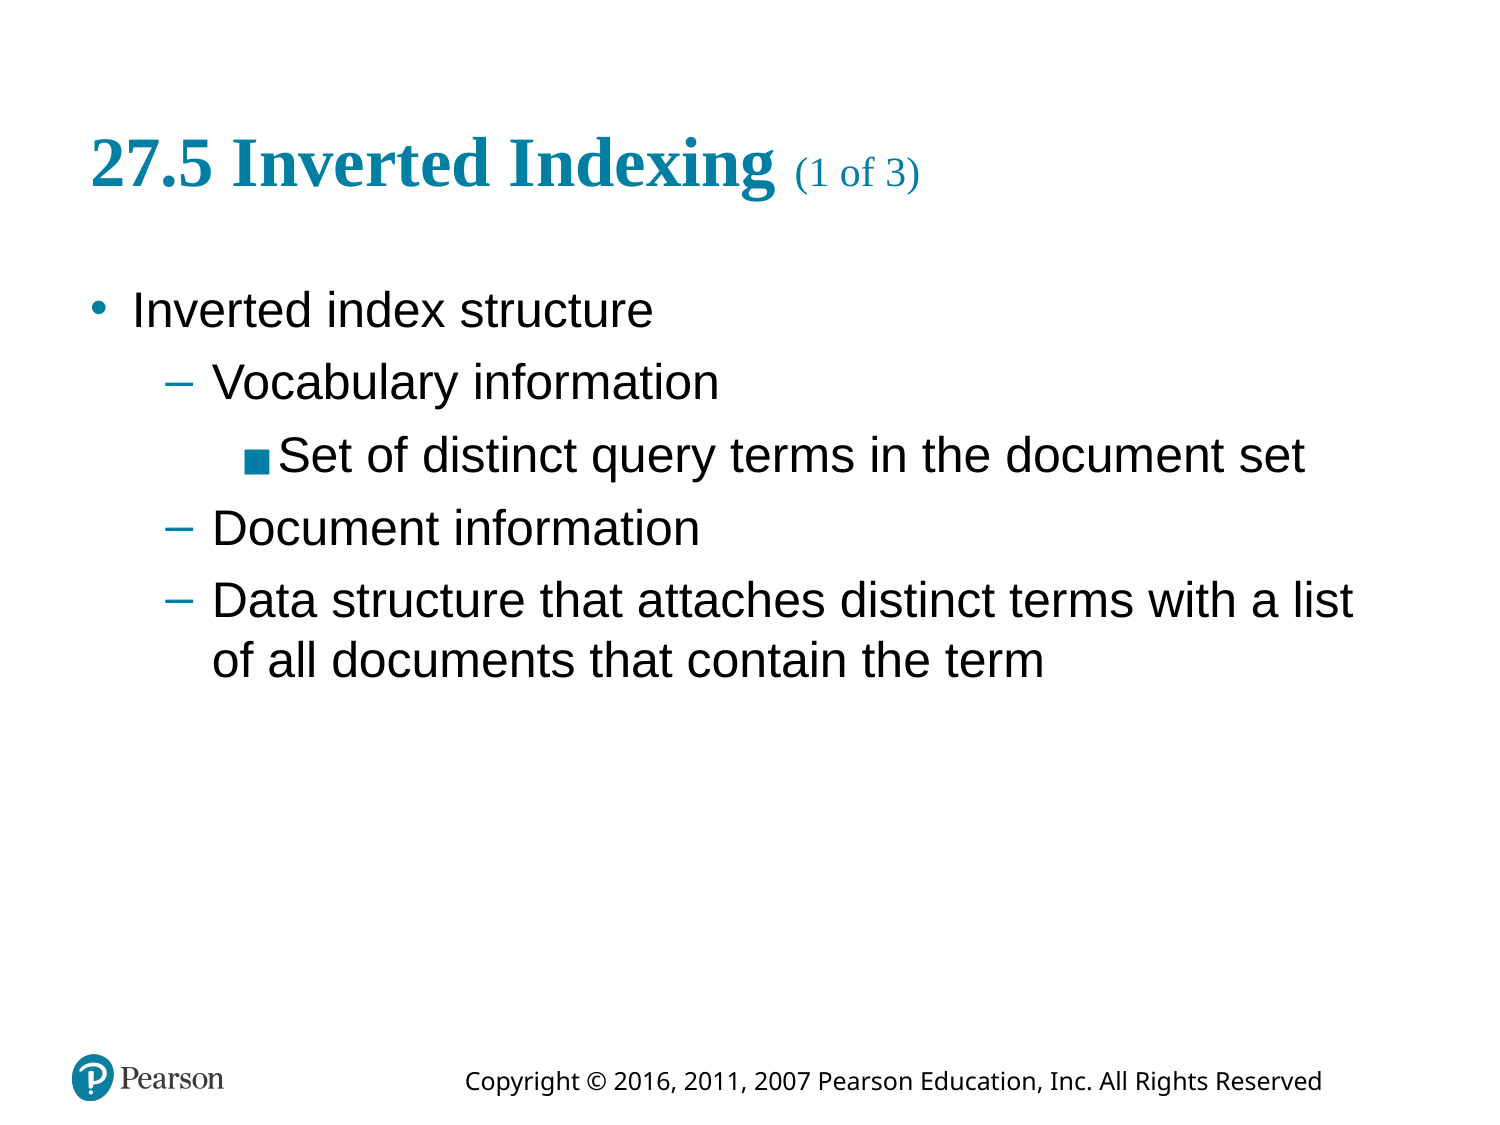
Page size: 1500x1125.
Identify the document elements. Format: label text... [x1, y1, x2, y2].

picture [72, 1054, 88, 1070]
picture [80, 1063, 106, 1088]
title 27.5 Inverted Indexing (1 of 3) [75, 35, 1425, 216]
picture [72, 1087, 83, 1101]
picture [98, 1054, 224, 1101]
list Inverted index structure Vocabulary information Set of distinct query terms in the document set Document information Data structure that attaches distinct terms with a list of all documents that contain the term [75, 262, 1425, 1005]
